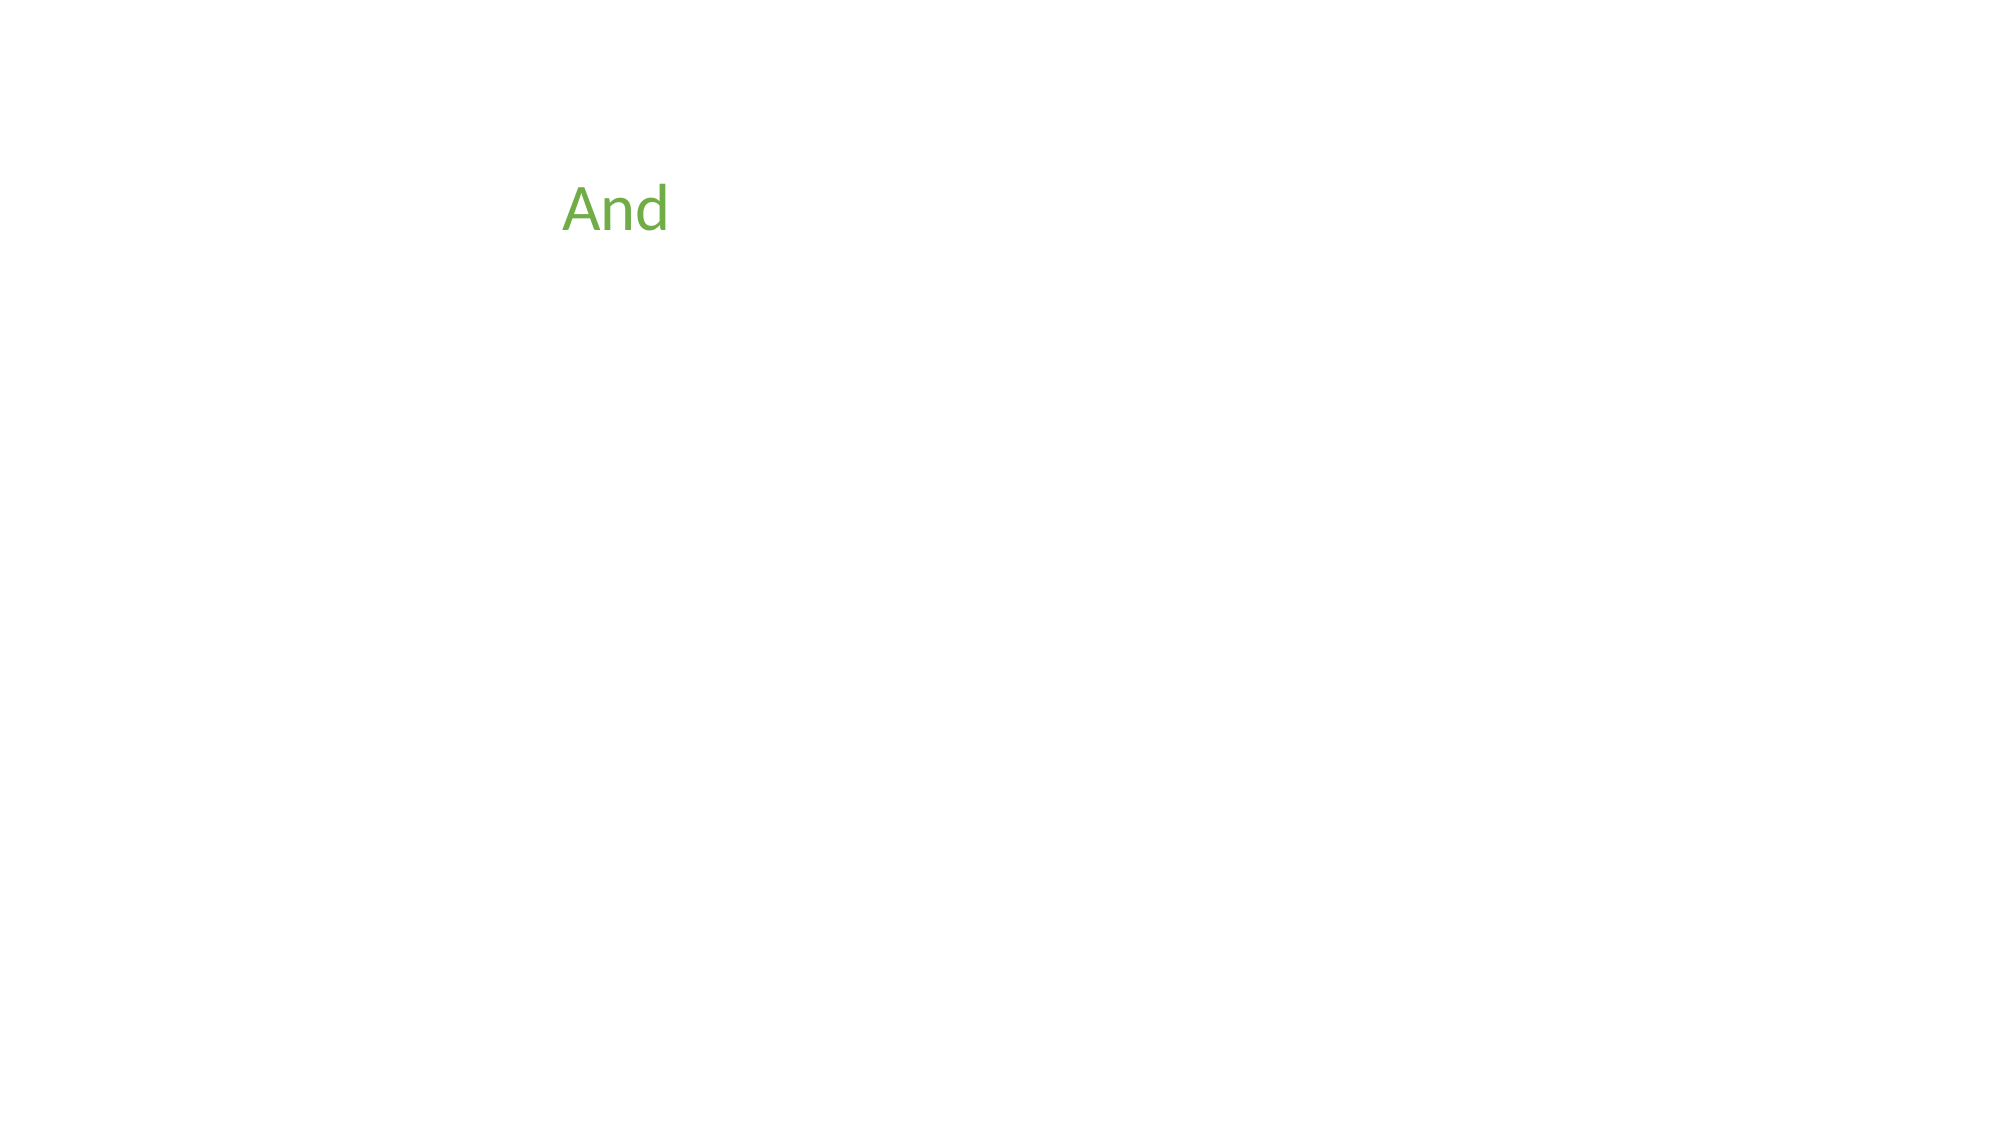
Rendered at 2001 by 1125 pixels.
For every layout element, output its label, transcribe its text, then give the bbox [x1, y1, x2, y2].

text_box And [543, 156, 686, 251]
